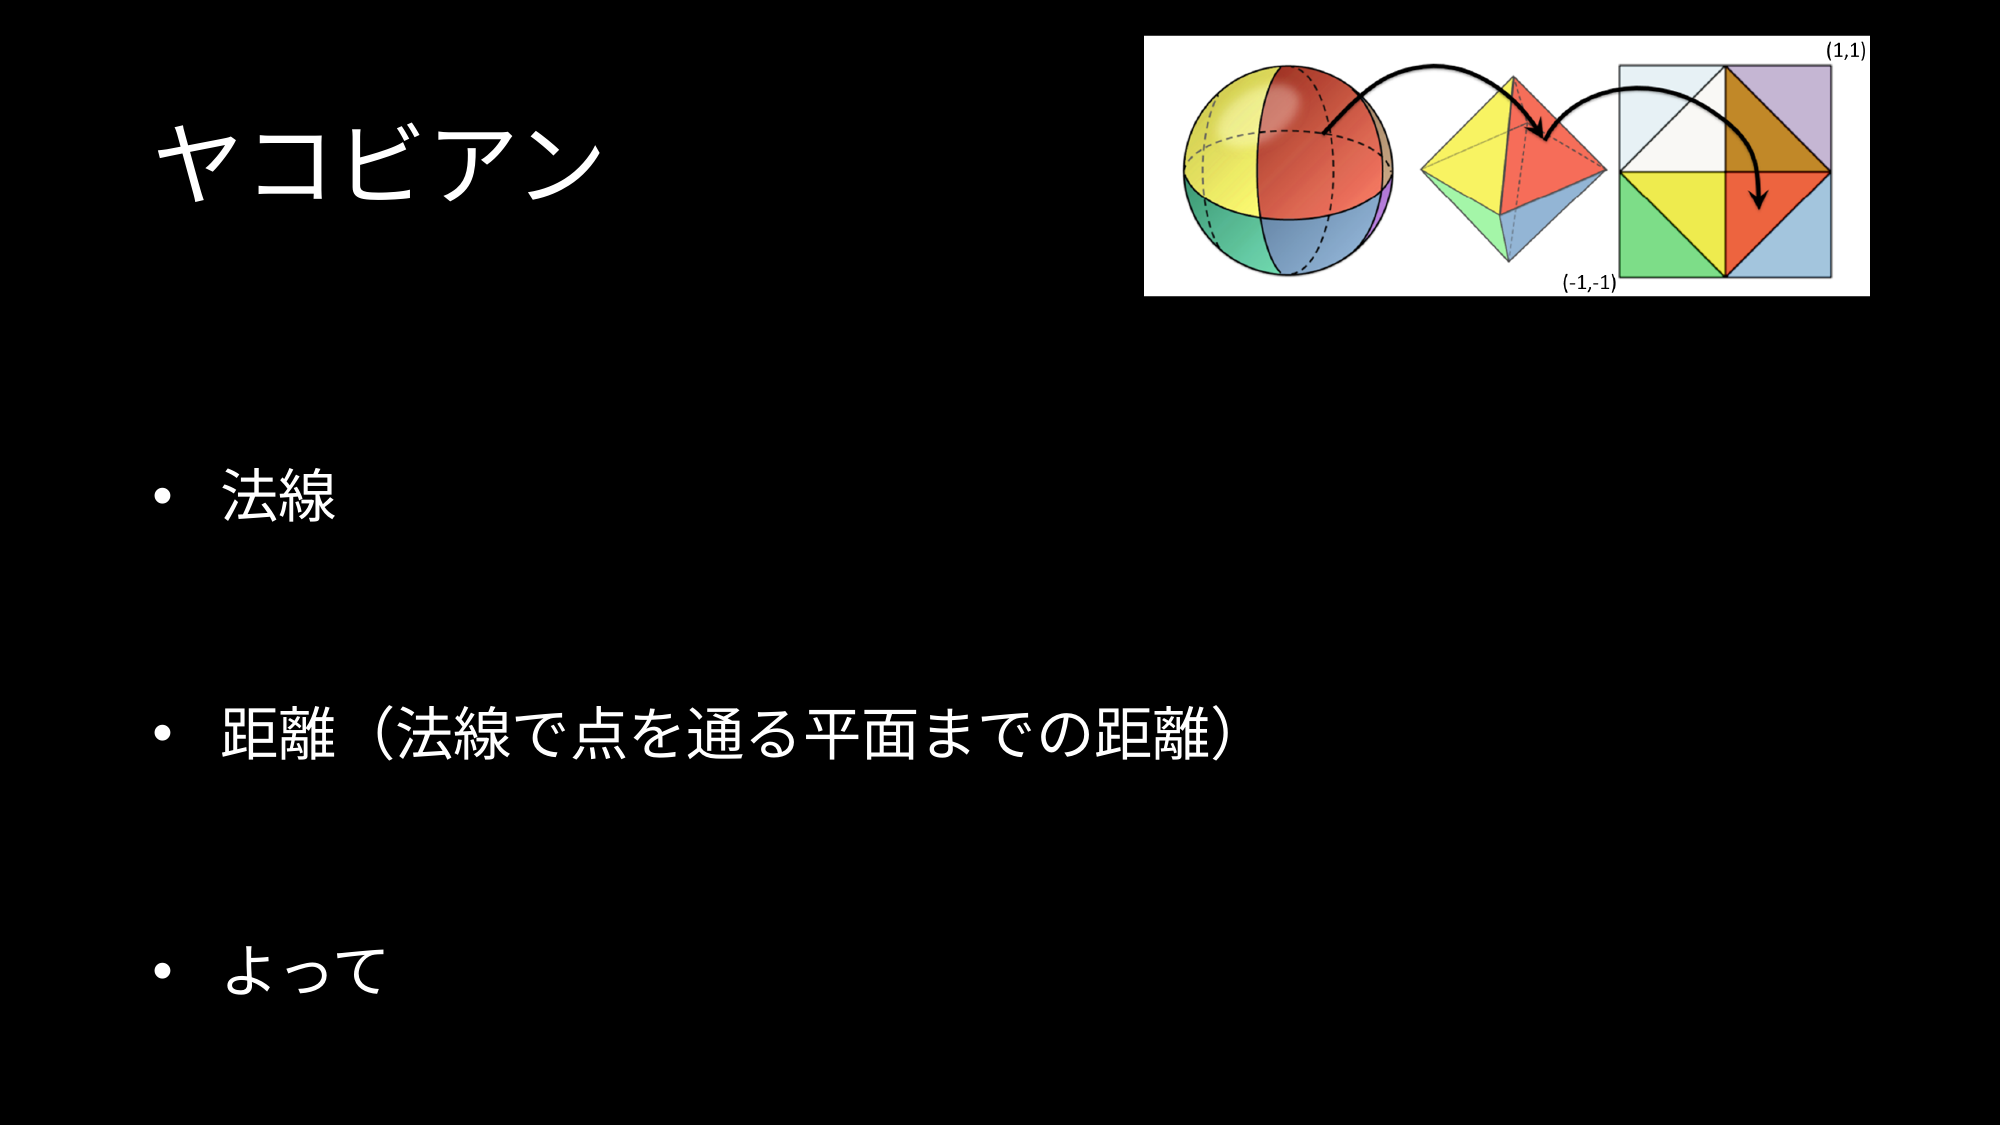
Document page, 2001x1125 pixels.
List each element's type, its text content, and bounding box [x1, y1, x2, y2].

picture [1144, 29, 1880, 308]
title ヤコビアン [137, 59, 1144, 278]
